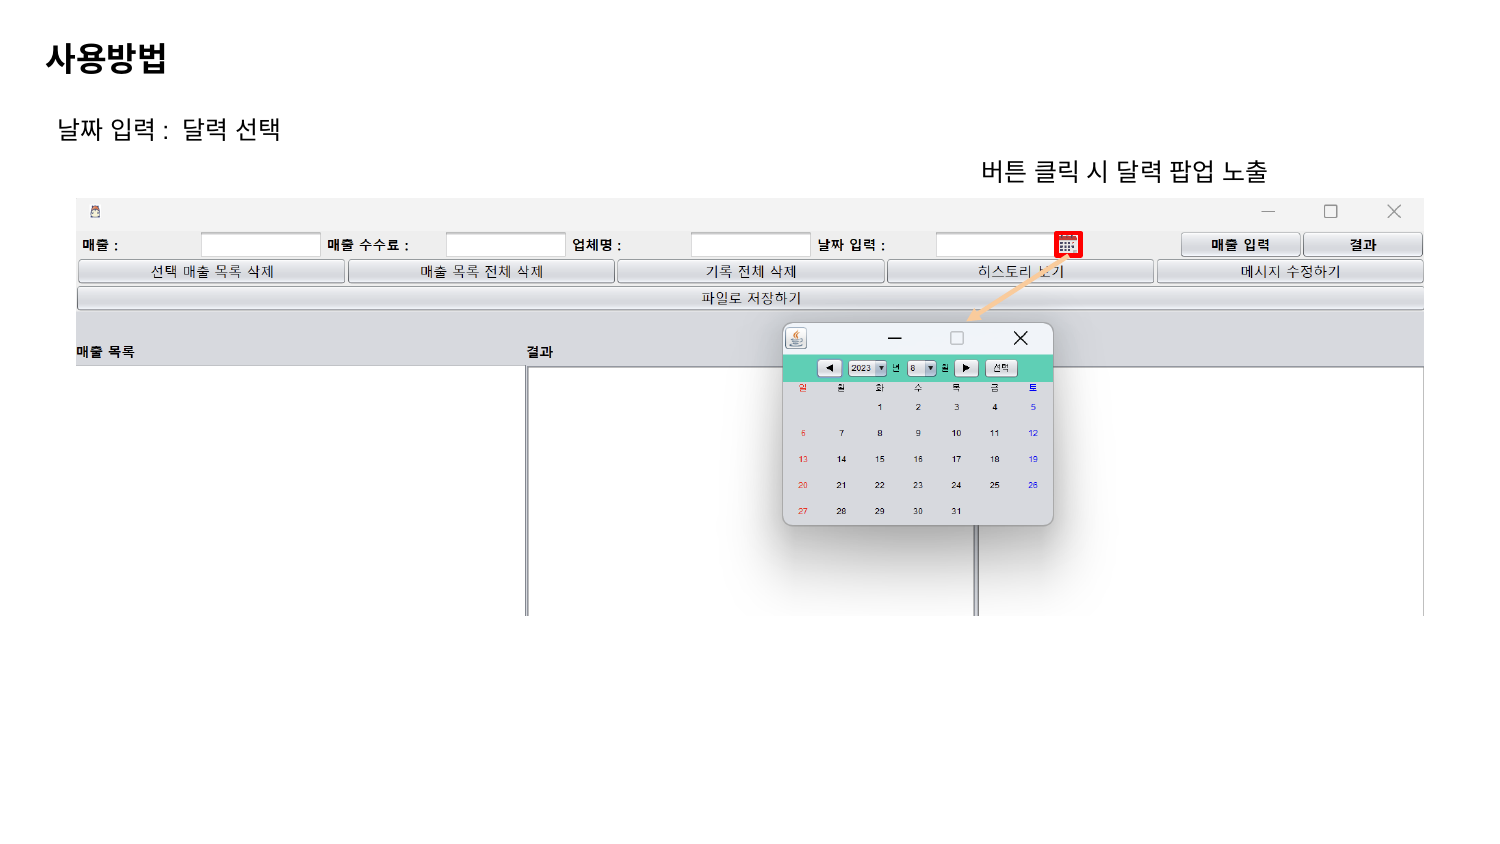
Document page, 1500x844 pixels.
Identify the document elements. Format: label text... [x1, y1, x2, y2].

picture [75, 198, 1425, 617]
text_box 버튼 클릭 시 달력 팝업 노출 [966, 141, 1327, 196]
text_box 사용방법 [30, 23, 606, 112]
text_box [966, 255, 1069, 322]
text_box 날짜 입력: 달력 선택 [42, 99, 473, 175]
